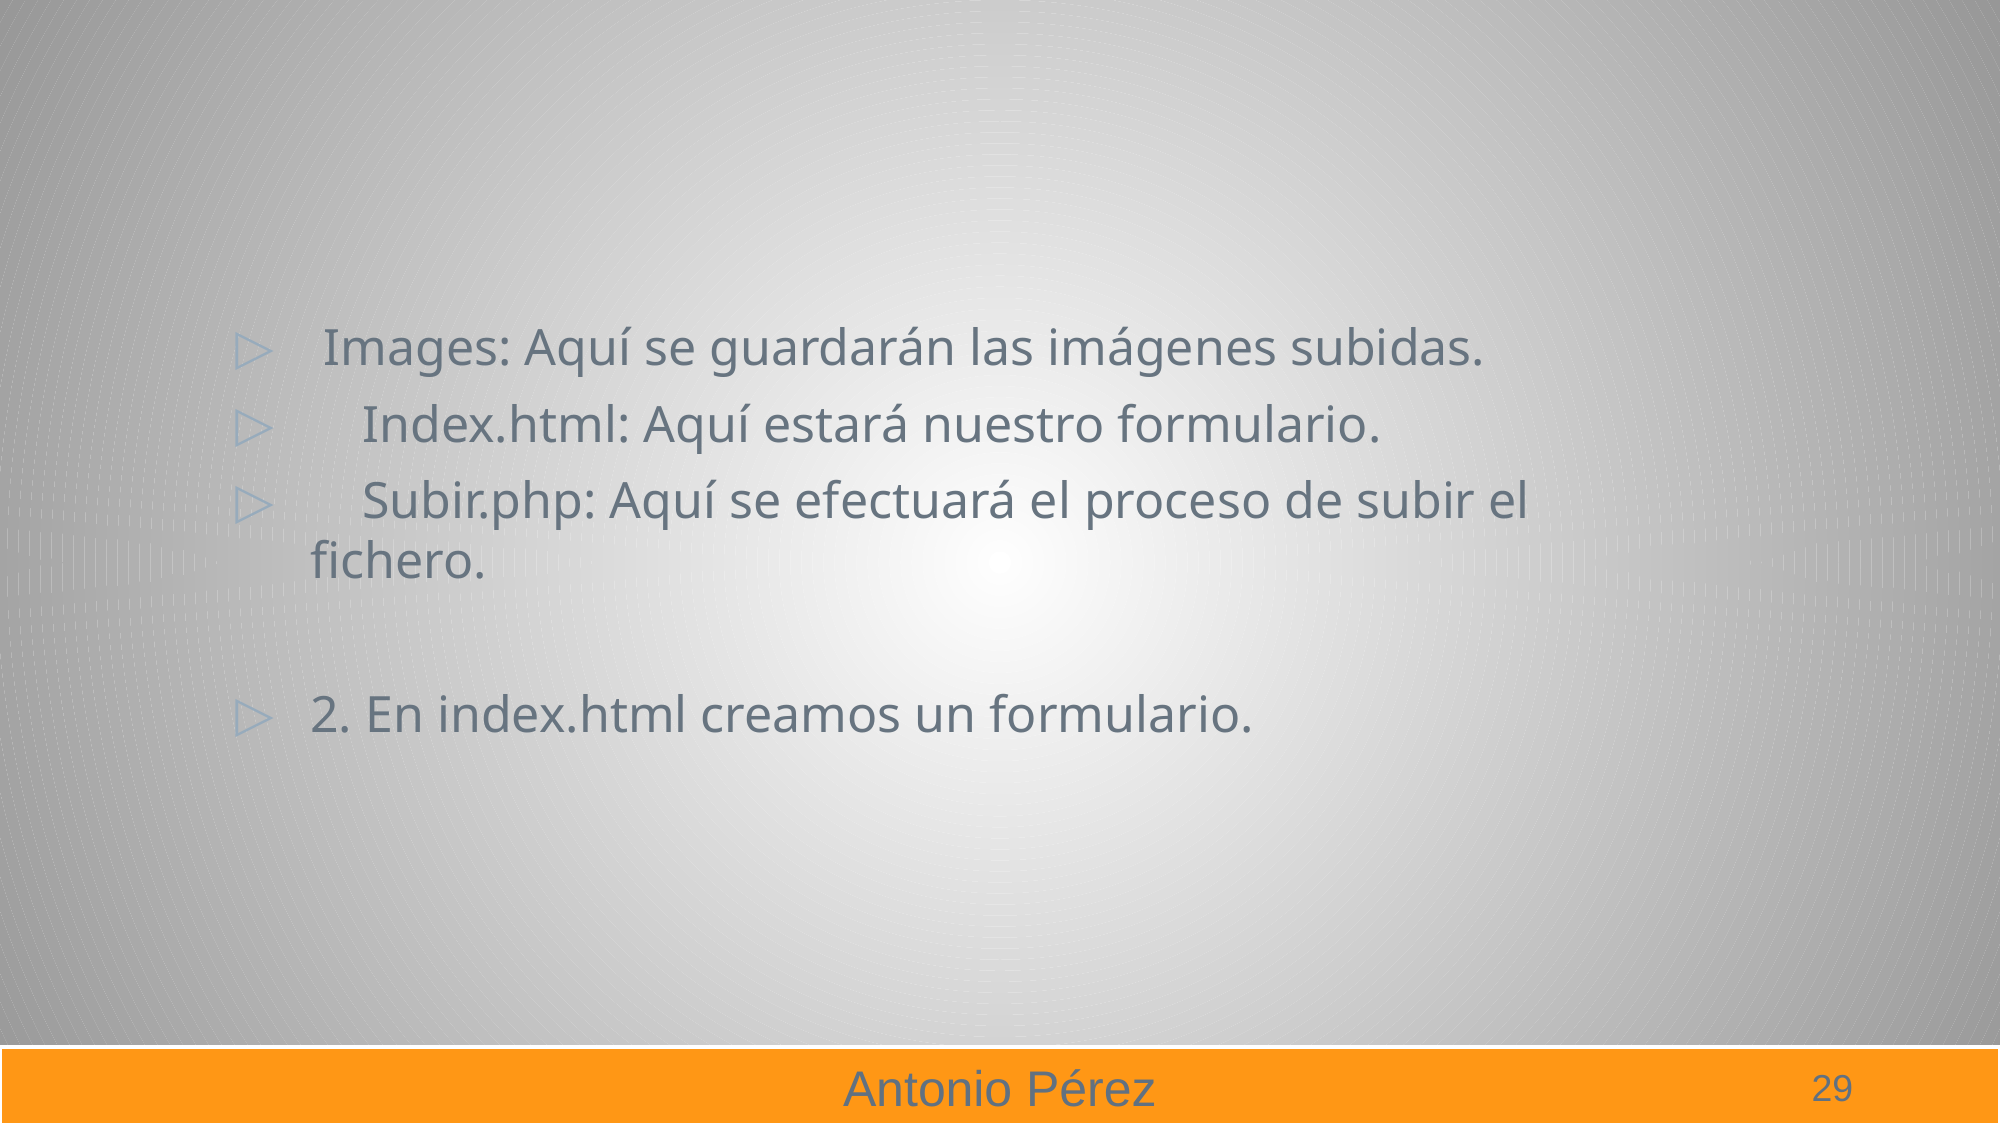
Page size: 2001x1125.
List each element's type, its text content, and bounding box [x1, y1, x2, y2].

slide_number 29 [1796, 1056, 1917, 1125]
list Images: Aquí se guardarán las imágenes subidas. Index.html: Aquí estará nuestro formulario. Subir.php: Aquí se efectuará el proceso de subir el fichero. 2. En index.html creamos un formulario. [195, 300, 1609, 1078]
